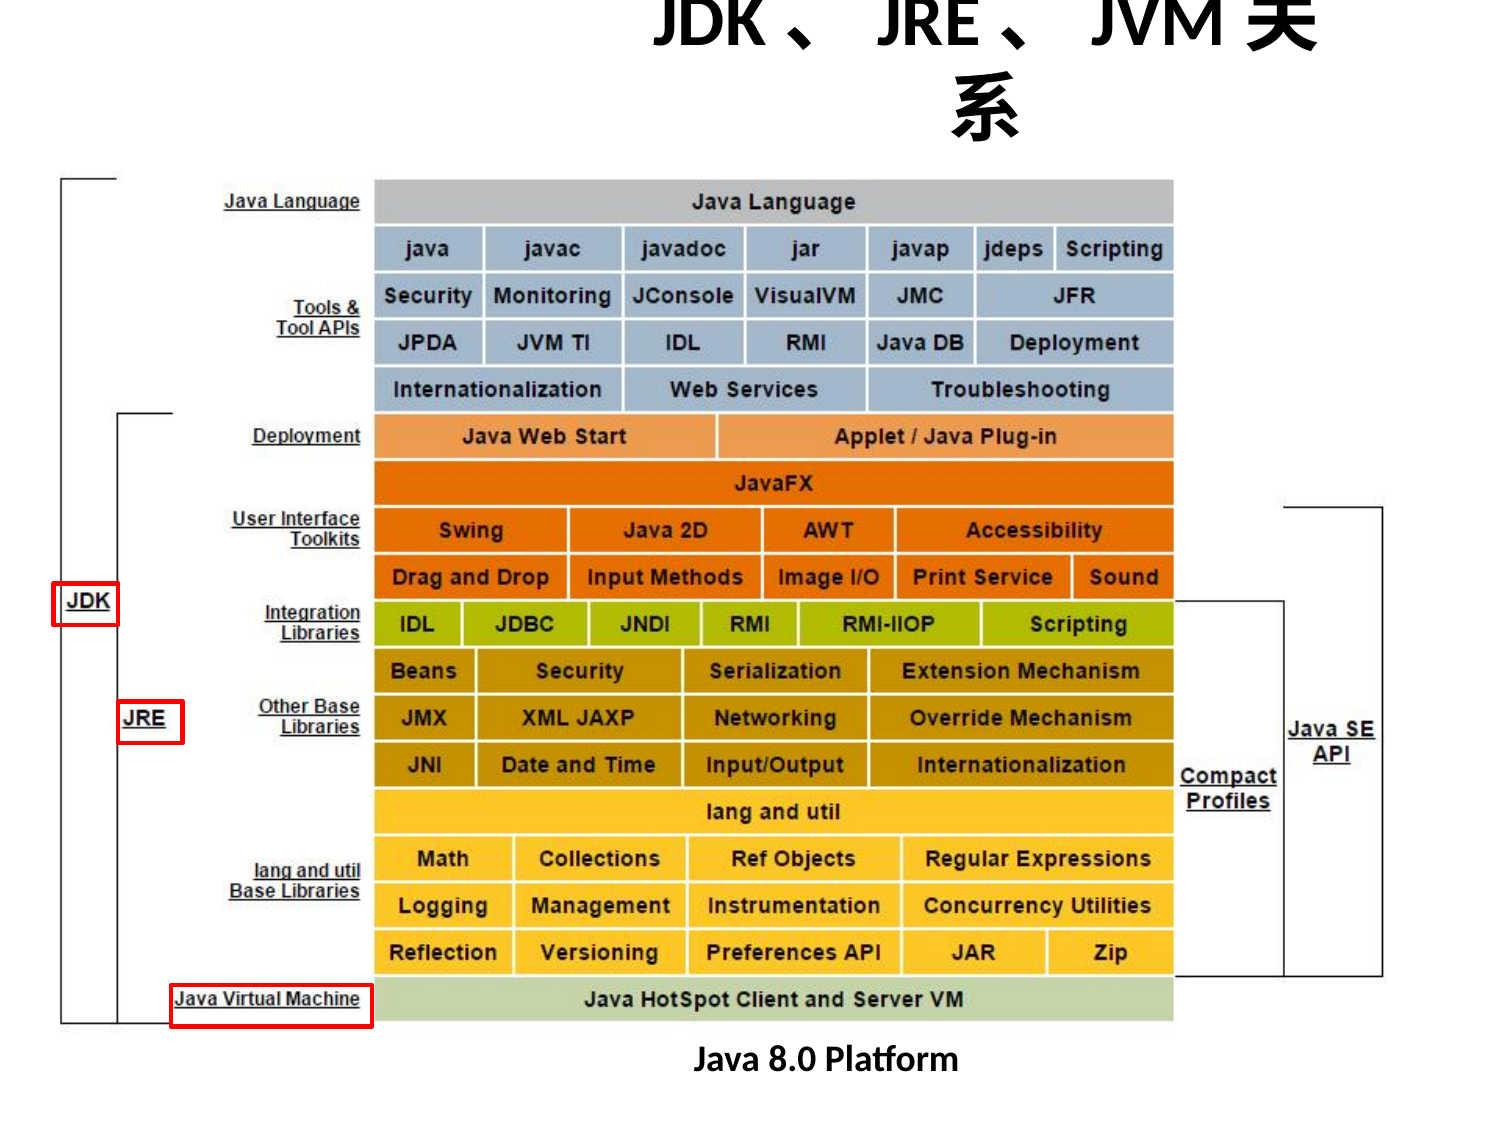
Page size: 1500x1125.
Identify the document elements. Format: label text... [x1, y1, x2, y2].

title JDK、JRE、JVM关系 [602, 19, 1371, 102]
picture [48, 157, 1432, 1051]
text_box Java 8.0 Platform [454, 1060, 1199, 1087]
